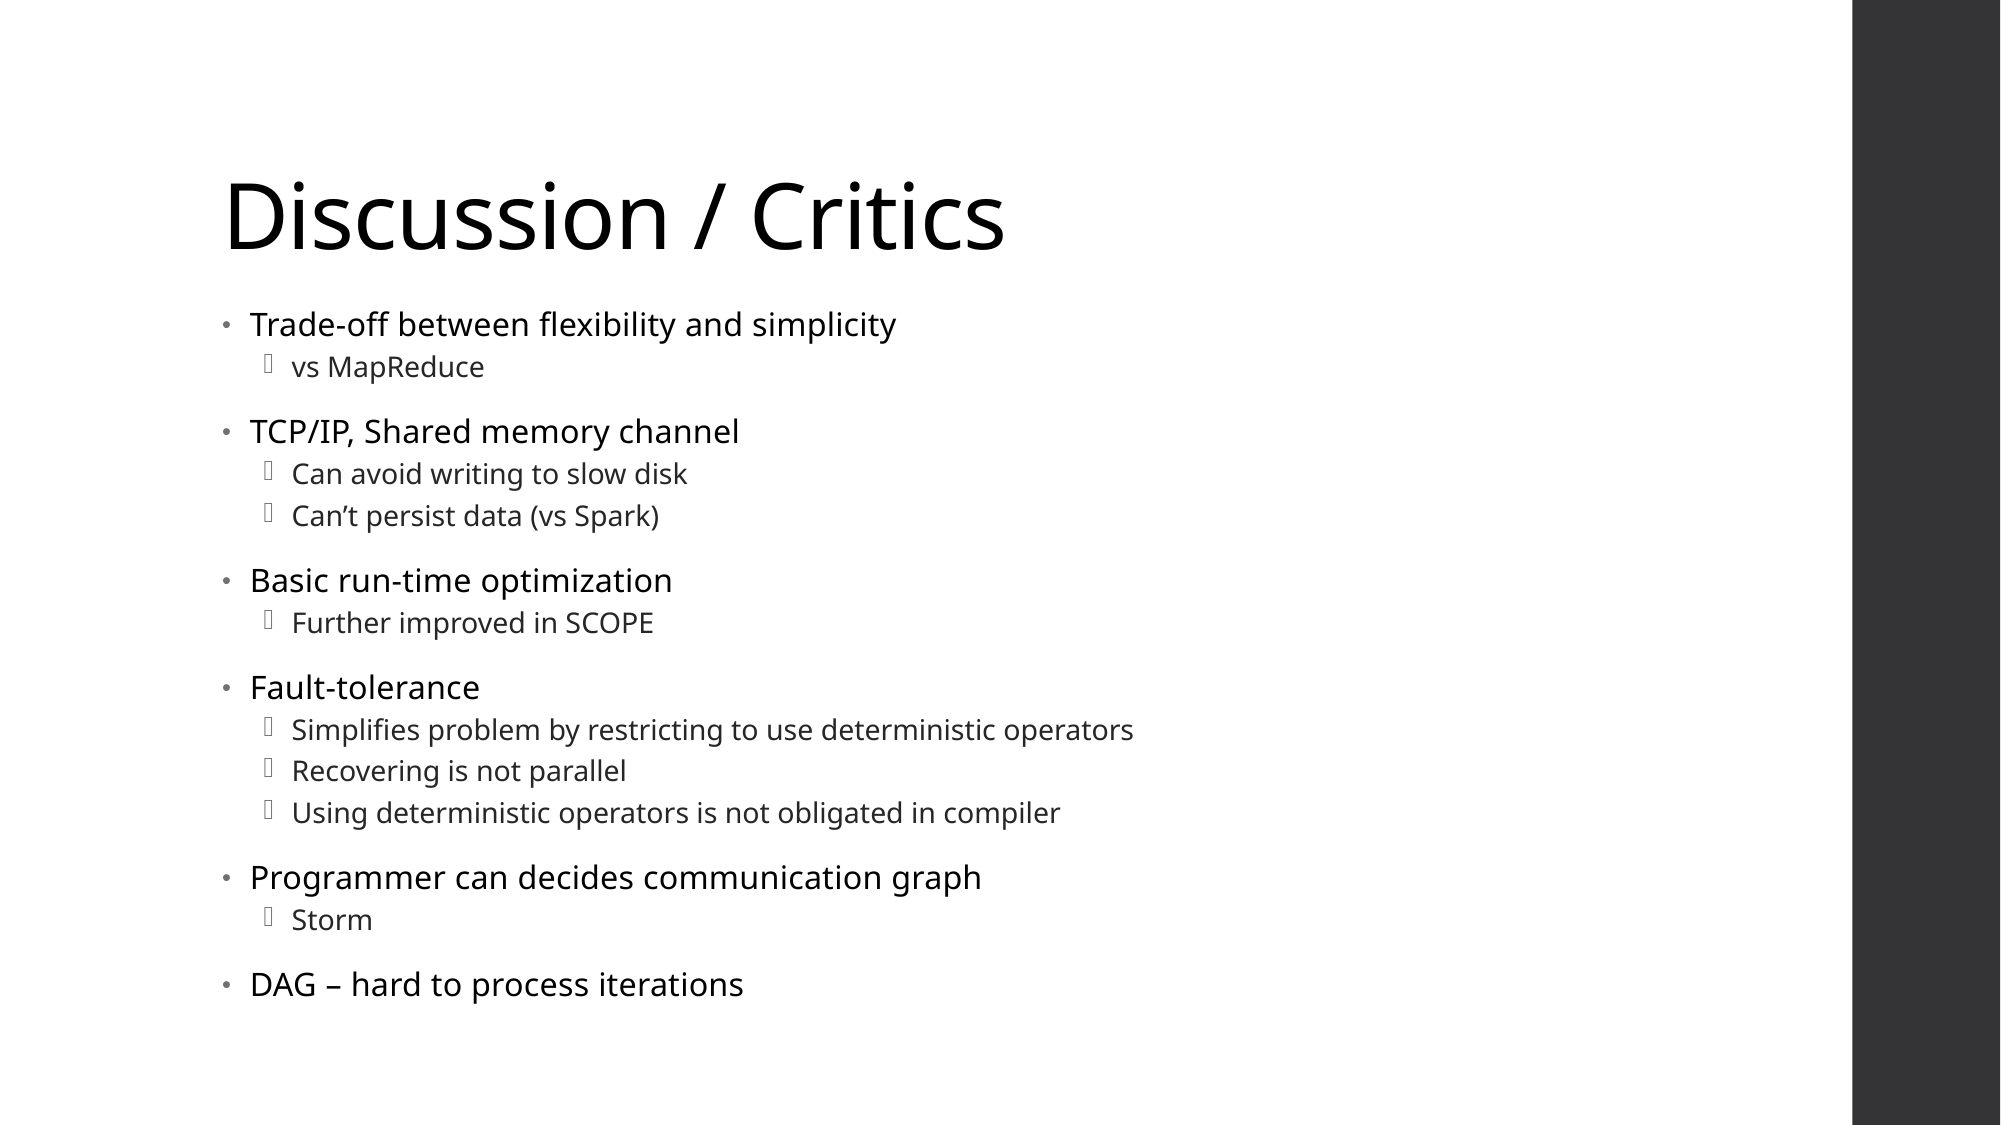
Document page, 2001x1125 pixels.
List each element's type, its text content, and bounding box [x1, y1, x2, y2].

list Trade-off between flexibility and simplicity vs MapReduce TCP/IP, Shared memory channel Can avoid writing to slow disk Can’t persist data (vs Spark) Basic run-time optimization Further improved in SCOPE Fault-tolerance Simplifies problem by restricting to use deterministic operators Recovering is not parallel Using deterministic operators is not obligated in compiler Programmer can decides communication graph Storm DAG – hard to process iterations [206, 299, 1617, 1014]
title Discussion / Critics [206, 60, 1797, 278]
